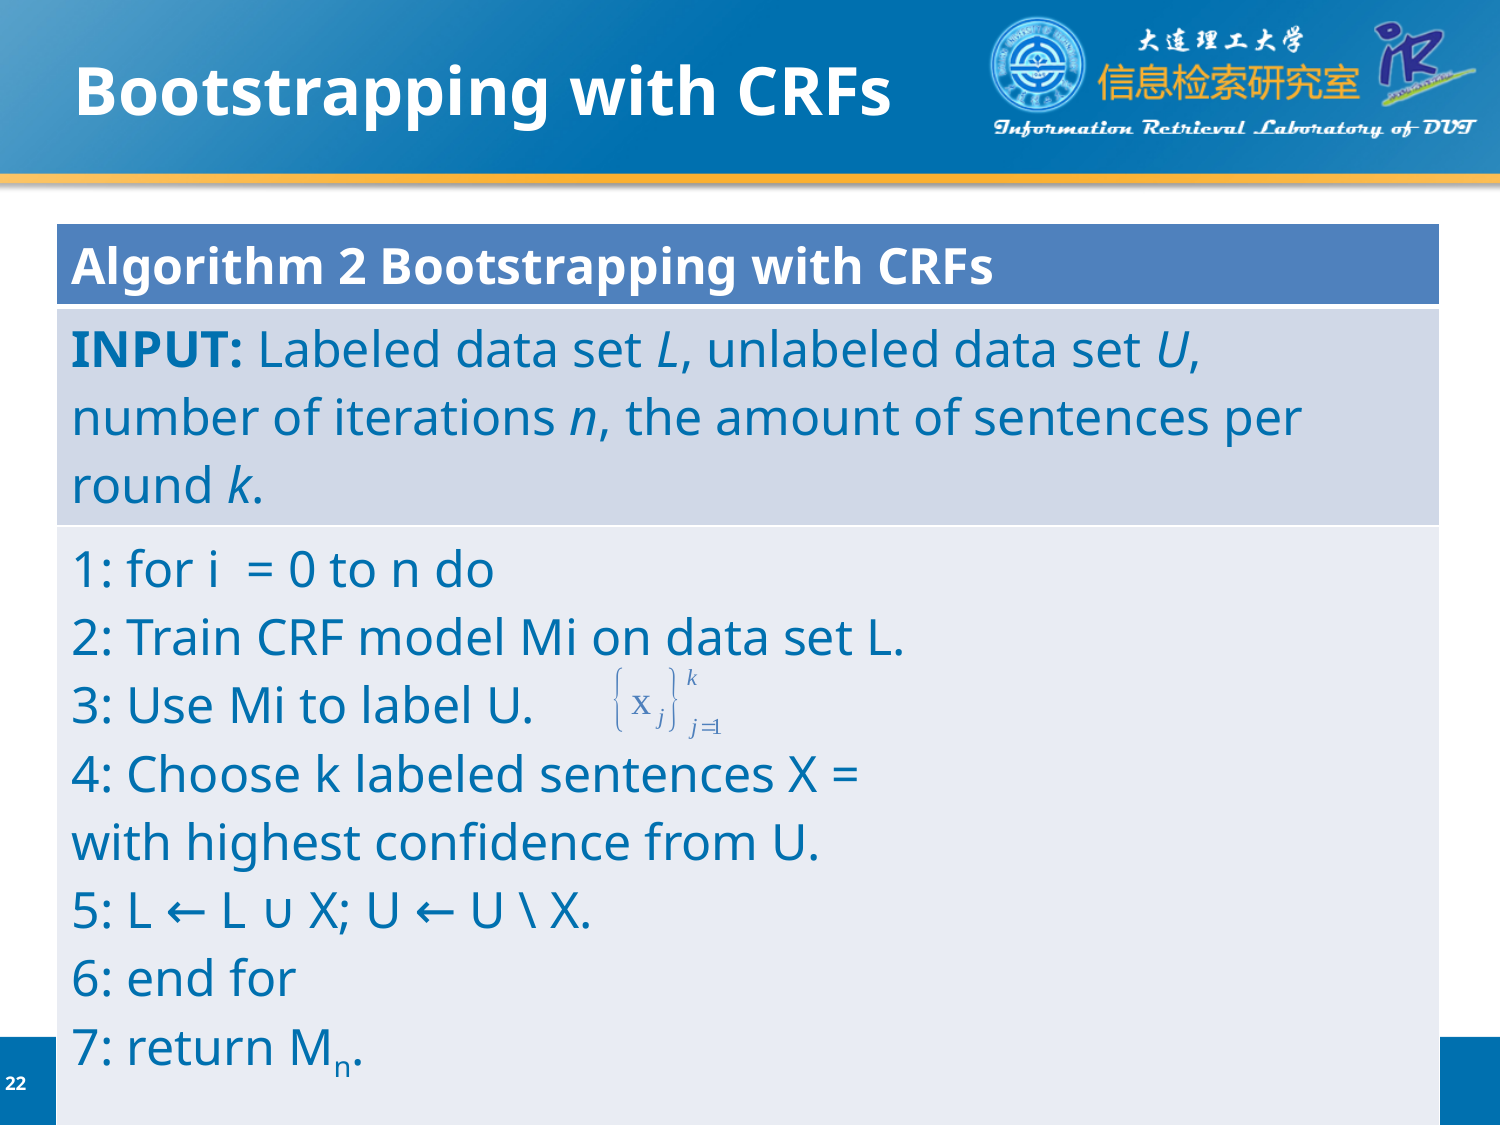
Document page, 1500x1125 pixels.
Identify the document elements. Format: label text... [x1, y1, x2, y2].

picture [0, 0, 1500, 1125]
table_header Algorithm 2 Bootstrapping with CRFs [57, 224, 1439, 304]
title Bootstrapping with CRFs [58, 40, 944, 138]
table_cell INPUT: Labeled data set L, unlabeled data set U, number of iterations n, the amount of sentences per round k. [57, 309, 1439, 525]
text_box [608, 660, 729, 748]
table_cell 1: for i = 0 to n do 2: Train CRF model Mi on data set L. 3: Use Mi to label U. 4: Choose k labeled sentences X = with highest confidence from U. 5: L ← L ∪ X; U ← U \ X. 6: end for 7: return Mn. [57, 527, 1439, 1125]
